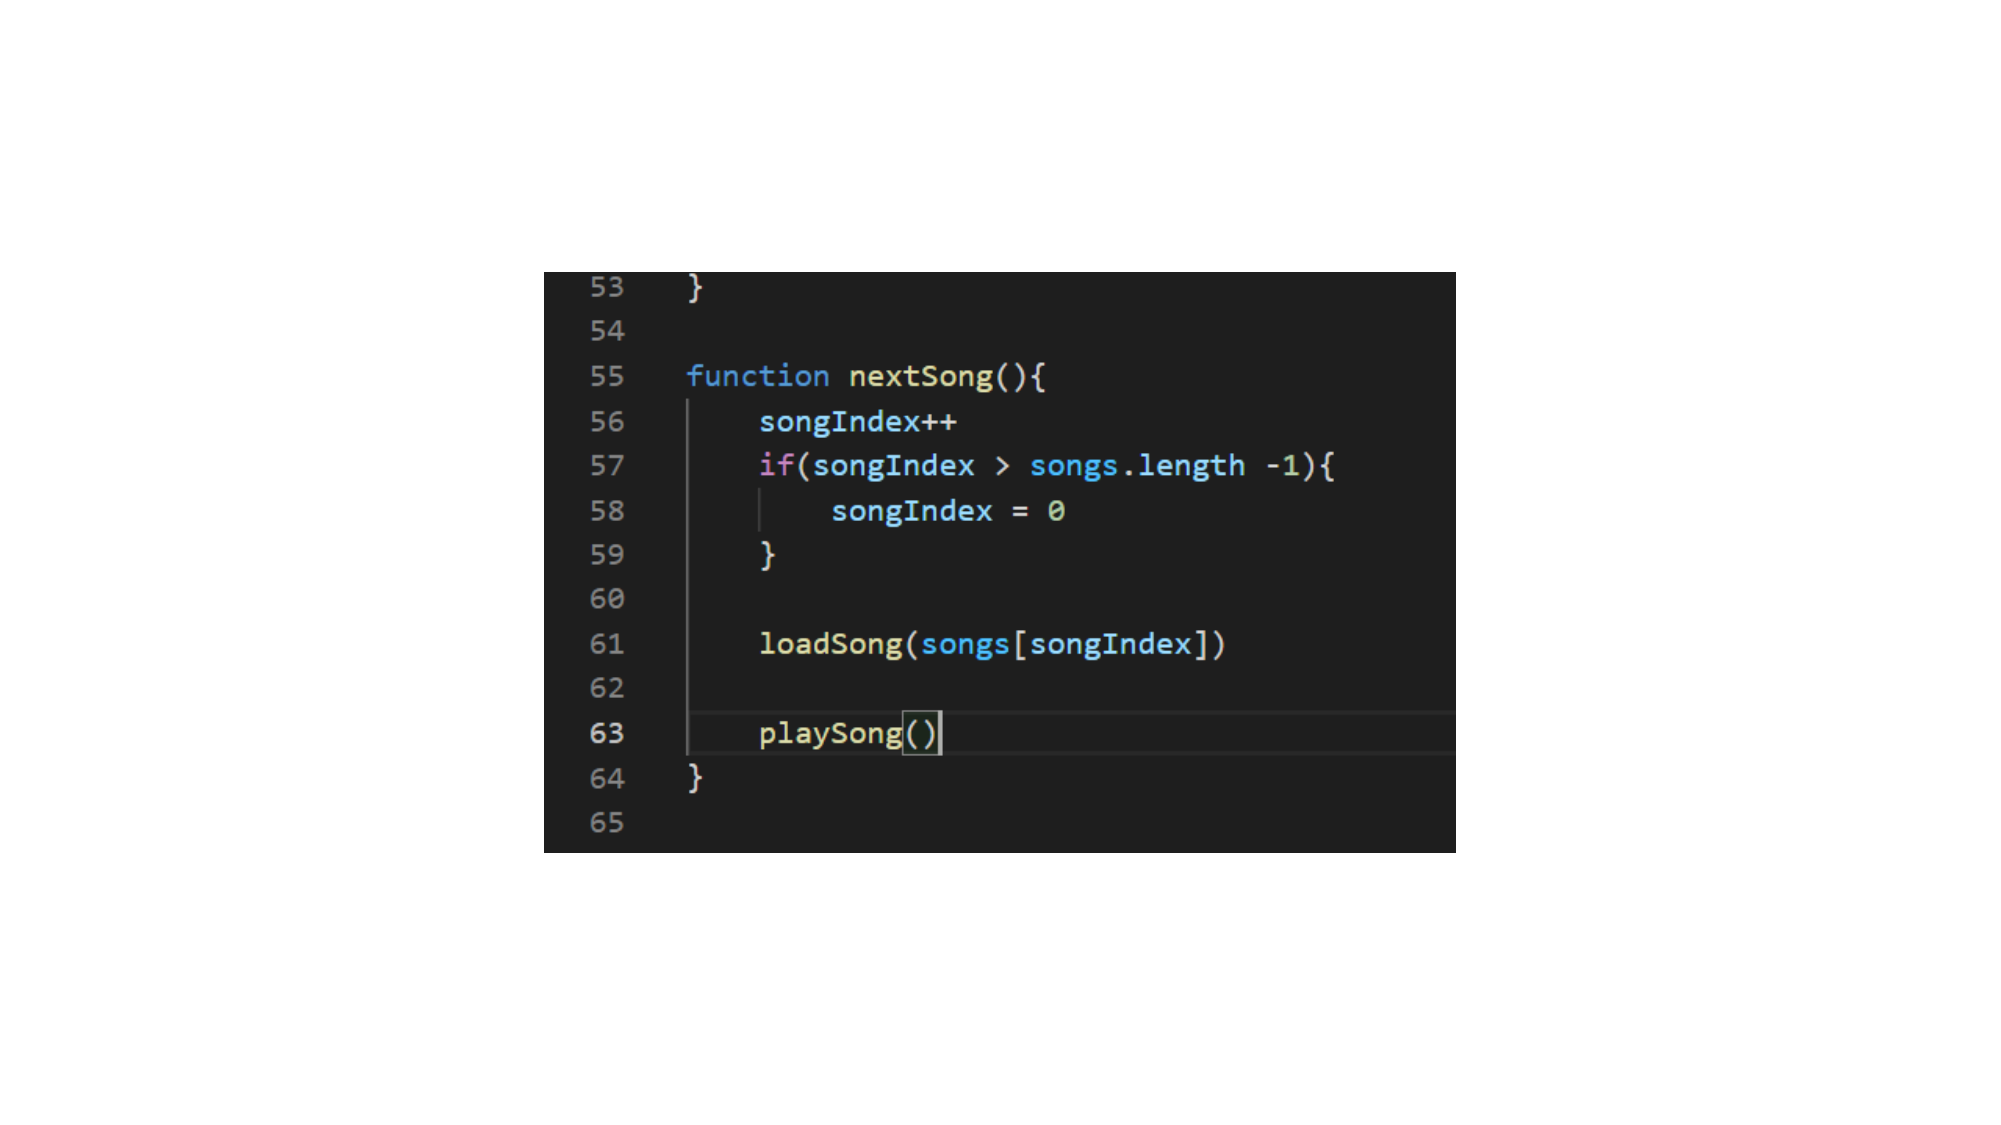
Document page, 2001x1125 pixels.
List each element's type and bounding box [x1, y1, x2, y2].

picture [544, 272, 1456, 853]
